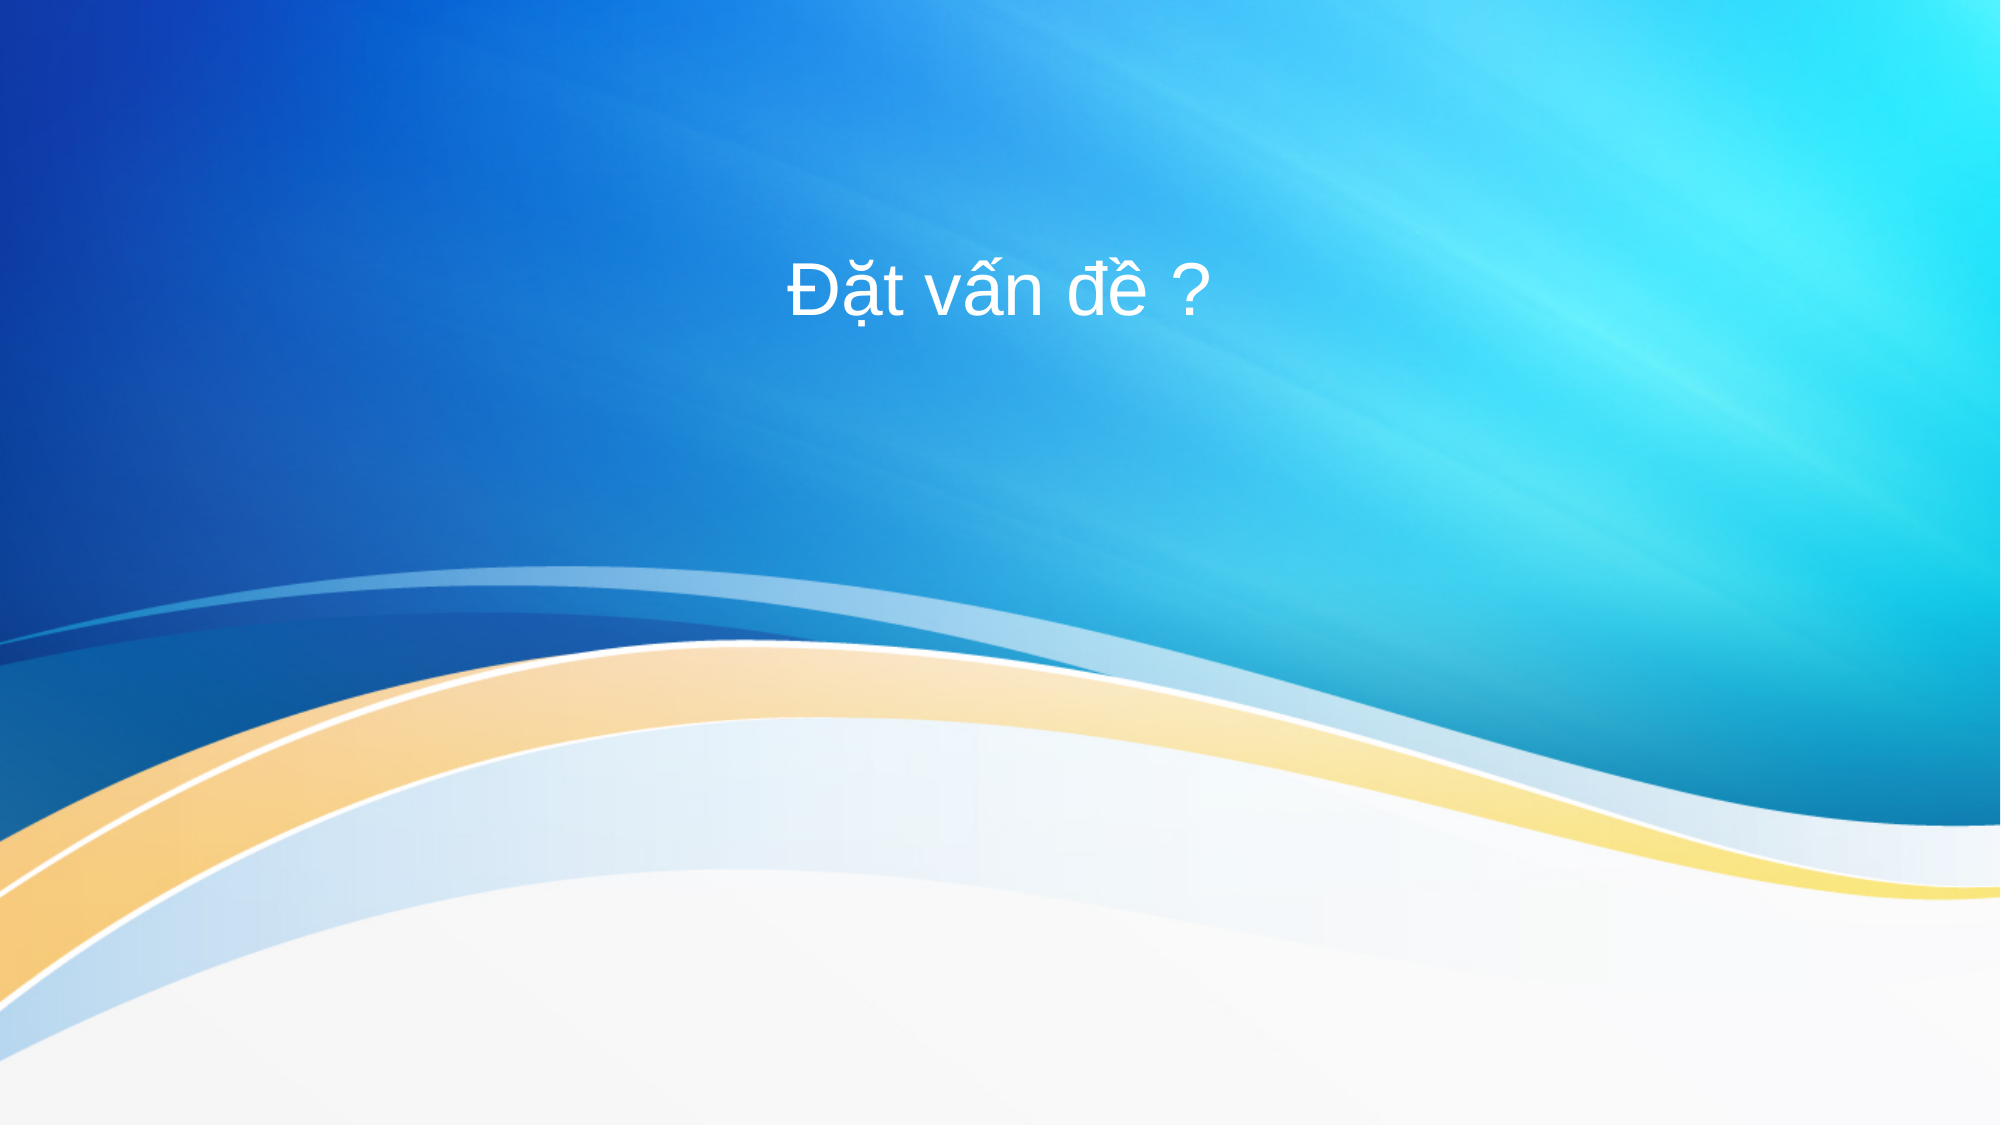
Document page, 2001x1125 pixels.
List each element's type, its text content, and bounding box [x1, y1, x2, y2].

title Đặt vấn đề ? [102, 196, 1898, 375]
picture [0, 0, 2001, 1125]
